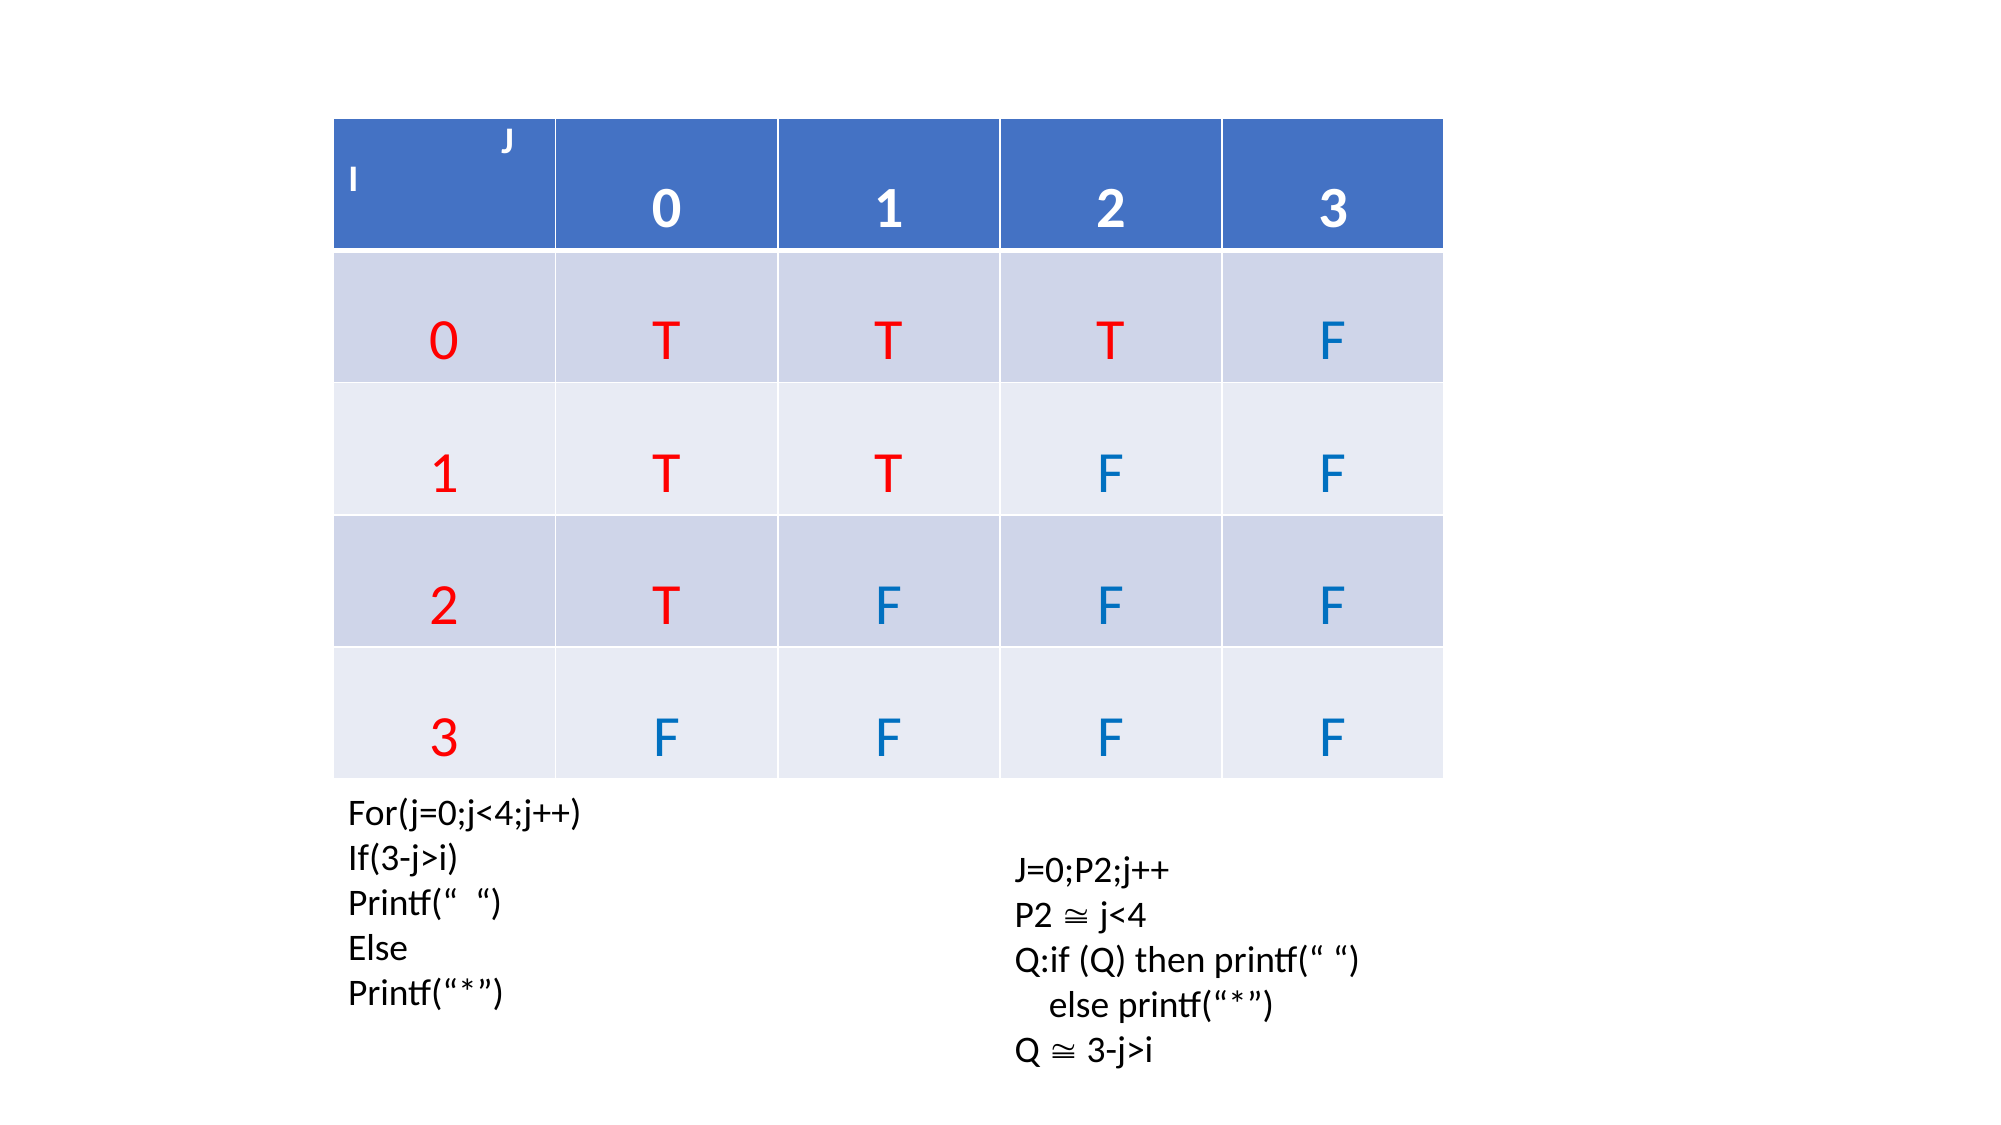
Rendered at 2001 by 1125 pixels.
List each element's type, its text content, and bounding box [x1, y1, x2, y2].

table_header 0 [556, 119, 777, 248]
table_cell F [1223, 383, 1443, 514]
table_header J I [334, 119, 555, 248]
table_cell T [556, 253, 777, 382]
table_cell T [1001, 253, 1221, 382]
text_box J=0;P2;j++ P2  j<4 Q:if (Q) then printf(“ “) else printf(“*”) Q  3-j>i [999, 838, 1576, 1078]
table_cell T [556, 516, 777, 646]
table_cell 3 [334, 648, 555, 778]
table_header 3 [1223, 119, 1443, 248]
table_cell F [1223, 253, 1443, 382]
table_header 1 [779, 119, 999, 248]
table_cell F [1223, 516, 1443, 646]
table_cell T [779, 383, 999, 514]
table_cell F [779, 516, 999, 646]
table_cell 0 [334, 253, 555, 382]
table_cell F [1001, 516, 1221, 646]
table_cell T [556, 383, 777, 514]
table_cell F [779, 648, 999, 778]
table_header 2 [1001, 119, 1221, 248]
table_cell F [1001, 648, 1221, 778]
table_cell F [556, 648, 777, 778]
table_cell F [1223, 648, 1443, 778]
text_box For(j=0;j<4;j++) If(3-j>i) Printf(“ “) Else Printf(“*”) [333, 780, 665, 1066]
table_cell T [779, 253, 999, 382]
table_cell F [1001, 383, 1221, 514]
table_cell 2 [334, 516, 555, 646]
table_cell 1 [334, 383, 555, 514]
